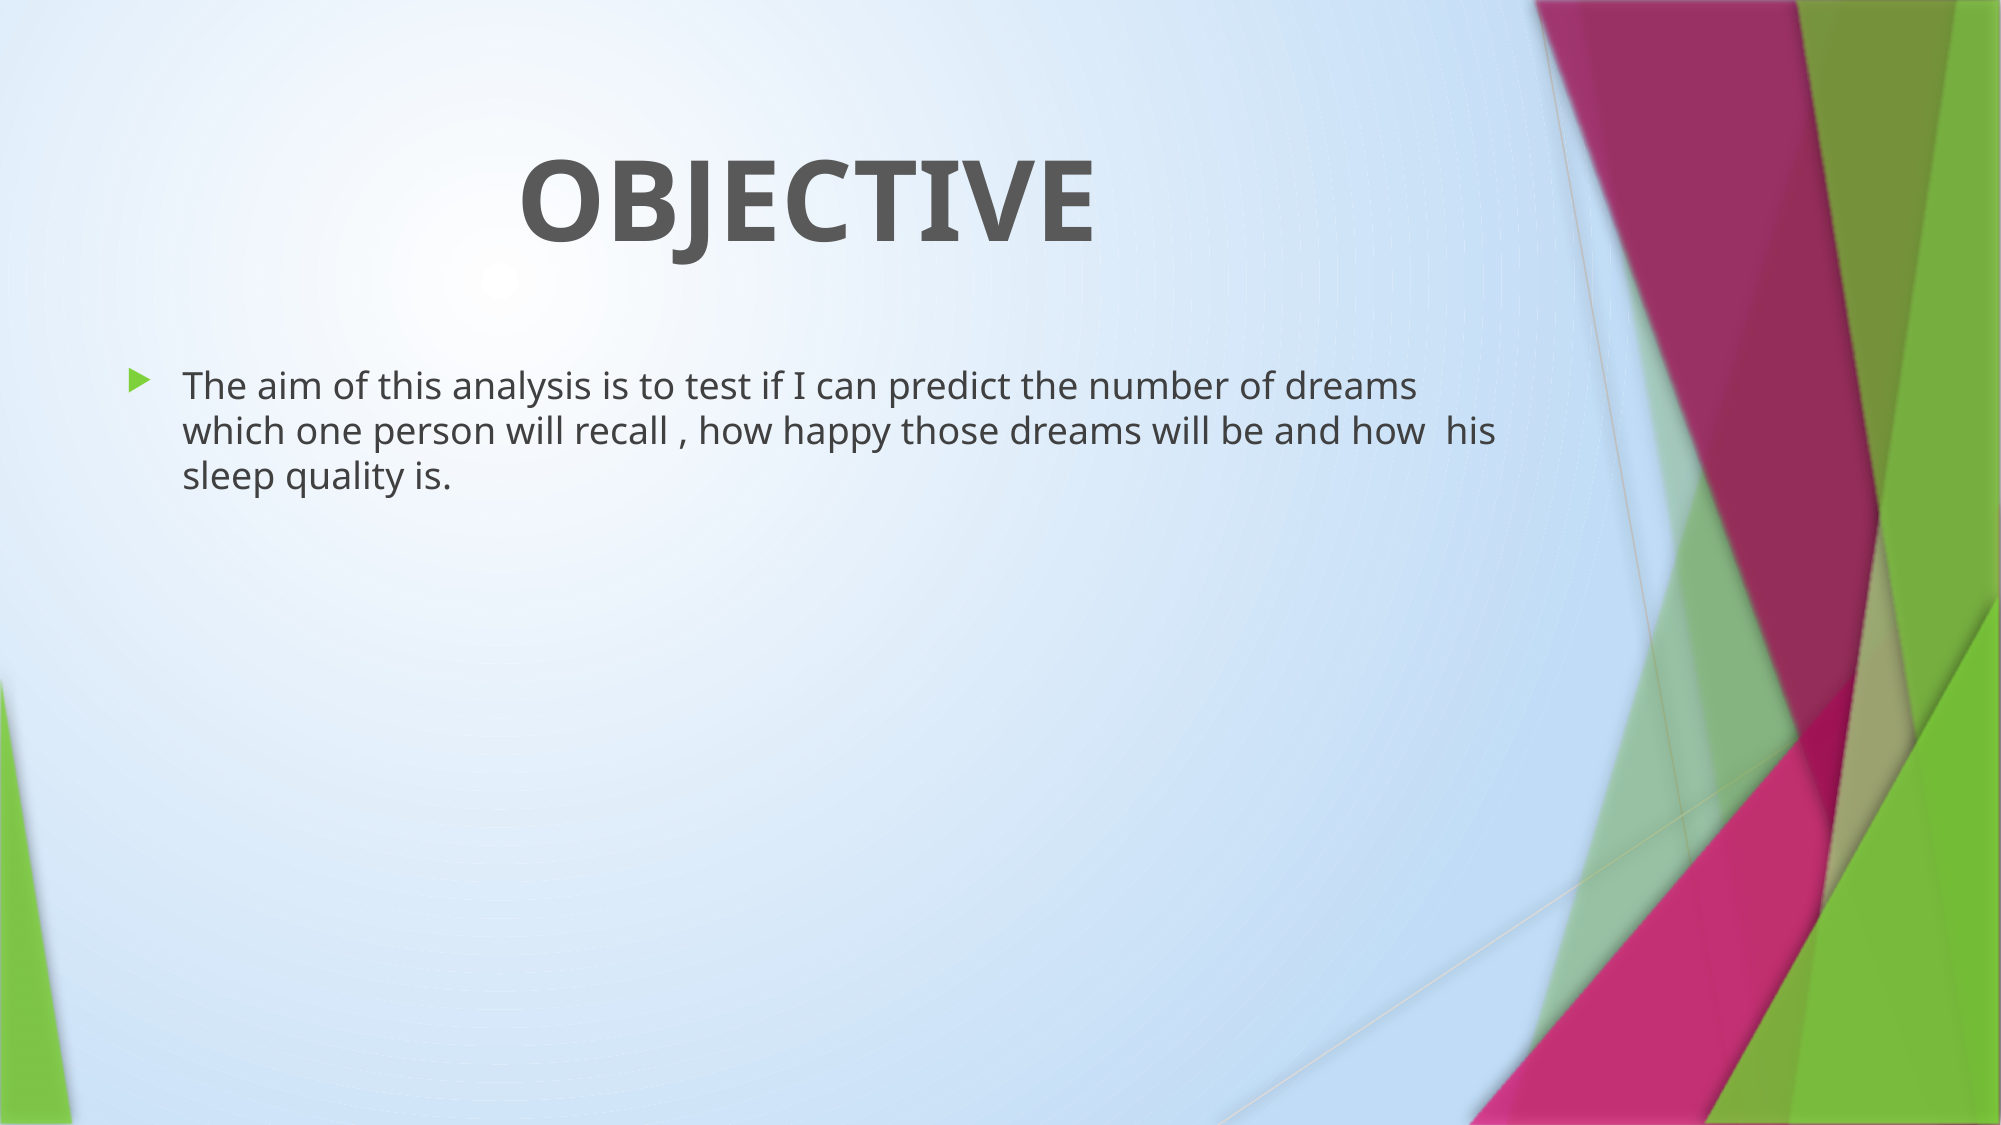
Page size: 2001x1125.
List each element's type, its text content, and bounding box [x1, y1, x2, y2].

list The aim of this analysis is to test if I can predict the number of dreams which one person will recall , how happy those dreams will be and how his sleep quality is. [111, 354, 1522, 992]
text_box OBJECTIVE [501, 121, 1114, 272]
